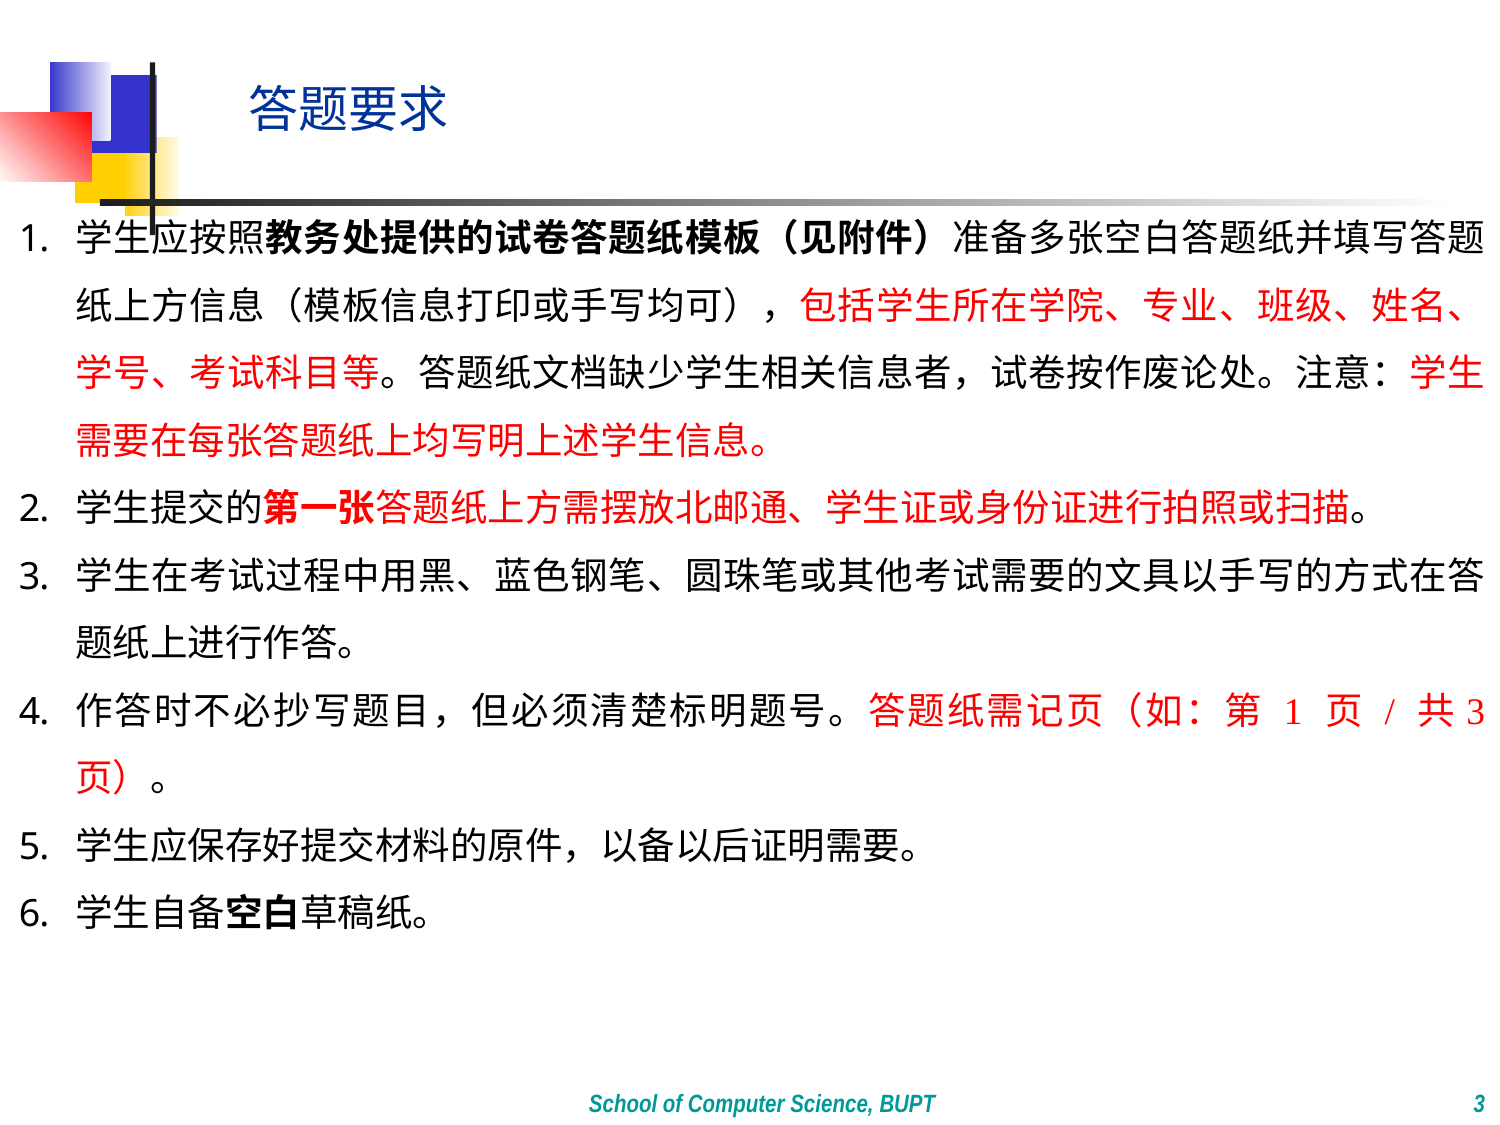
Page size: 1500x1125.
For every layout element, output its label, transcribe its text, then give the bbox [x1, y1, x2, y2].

text_box 答题要求 [218, 70, 479, 146]
text_box 学生应按照教务处提供的试卷答题纸模板（见附件）准备多张空白答题纸并填写答题纸上方信息（模板信息打印或手写均可），包括学生所在学院、专业、班级、姓名、学号、考试科目等。答题纸文档缺少学生相关信息者，试卷按作废论处。注意：学生需要在每张答题纸上均写明上述学生信息。 学生提交的第一张答题纸上方需摆放北邮通、学生证或身份证进行拍照或扫描。 学生在考试过程中用黑、蓝色钢笔、圆珠笔或其他考试需要的文具以手写的方式在答题纸上进行作答。 作答时不必抄写题目，但必须清楚标明题号。答题纸需记页（如：第 1 页 / 共3 页）。 学生应保存好提交材料的原件，以备以后证明需要。 学生自备空白草稿纸。 [0, 184, 1500, 942]
slide_number 3 [1288, 1050, 1500, 1125]
footer School of Computer Science, BUPT [237, 1050, 1288, 1125]
